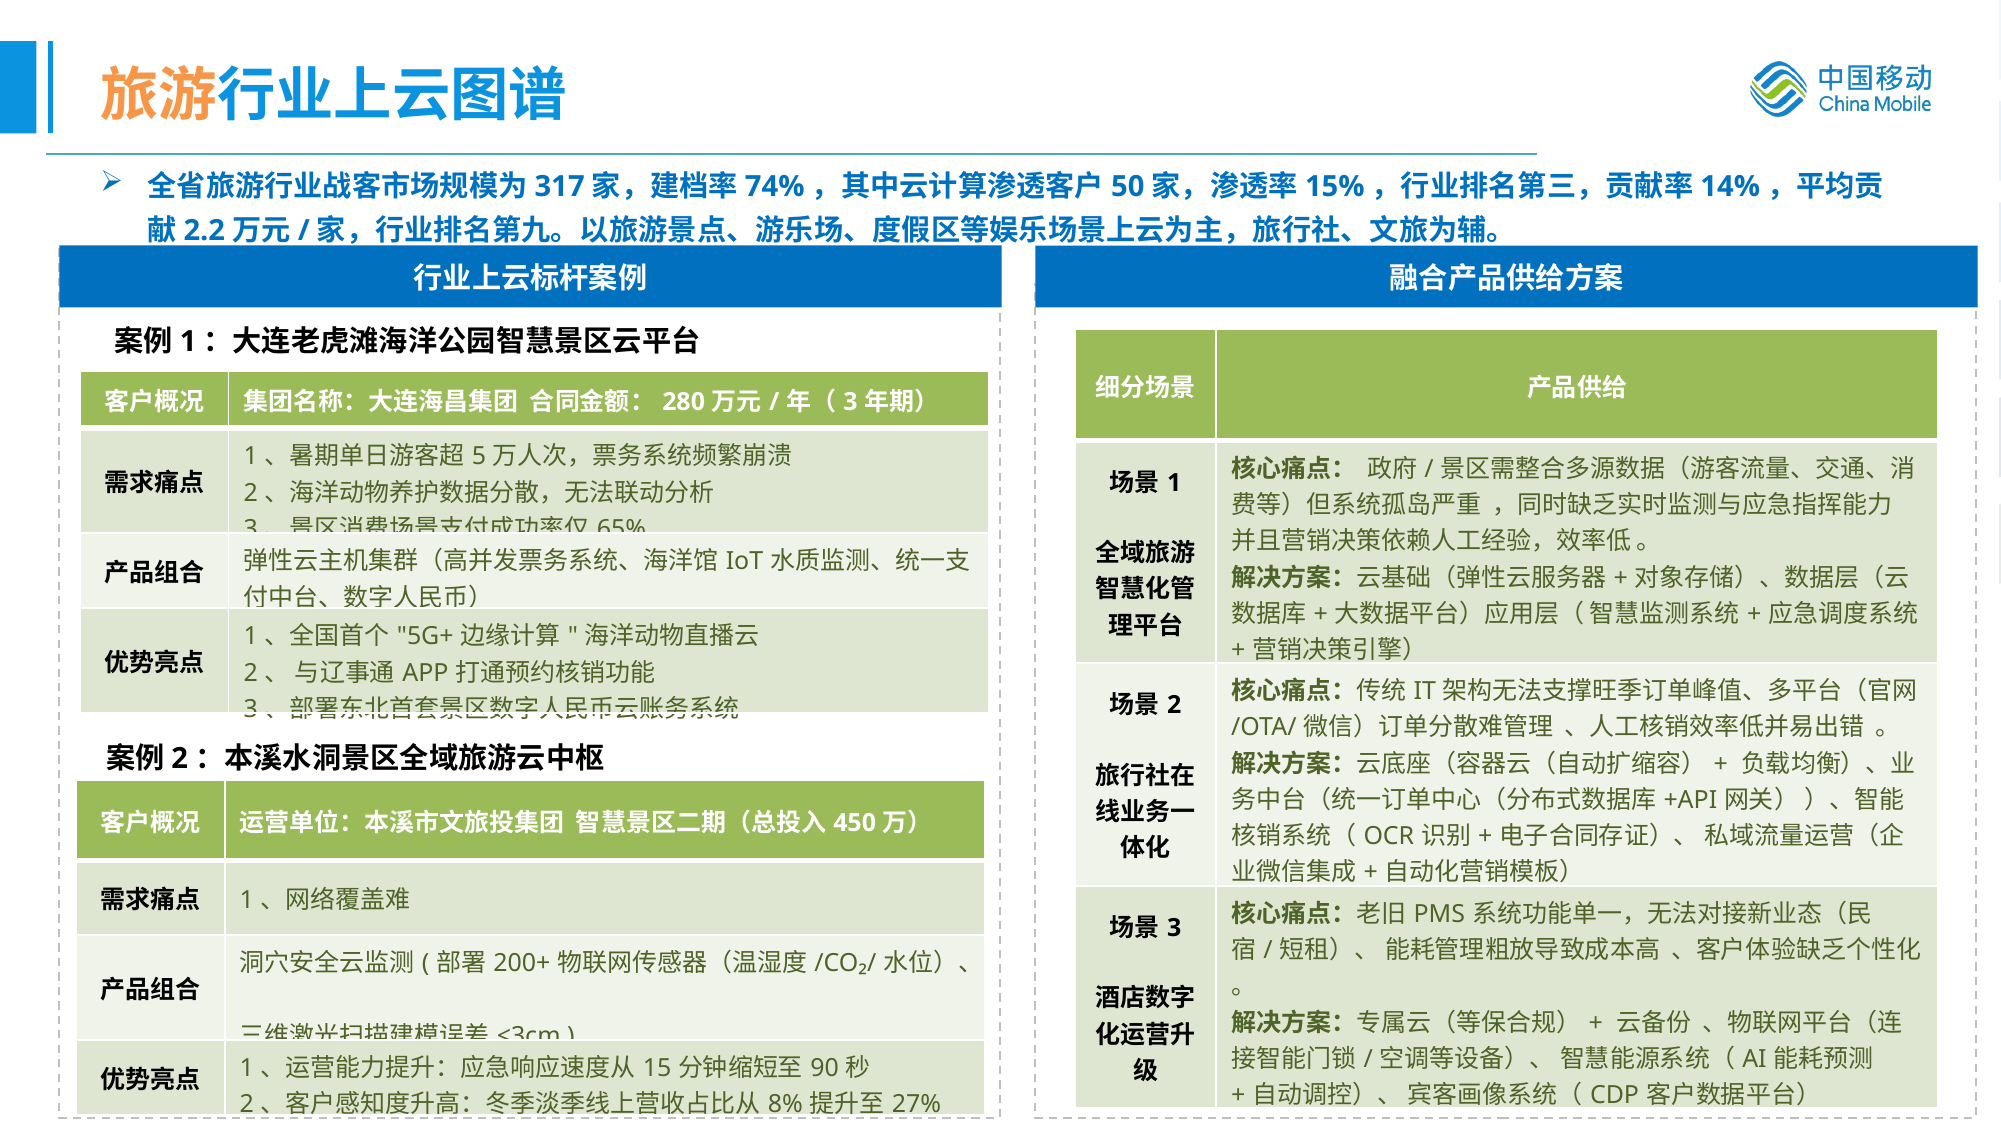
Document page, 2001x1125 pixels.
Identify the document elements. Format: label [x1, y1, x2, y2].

title [85, 51, 1492, 134]
picture [1750, 61, 1931, 117]
text_box [28, 151, 1978, 1125]
